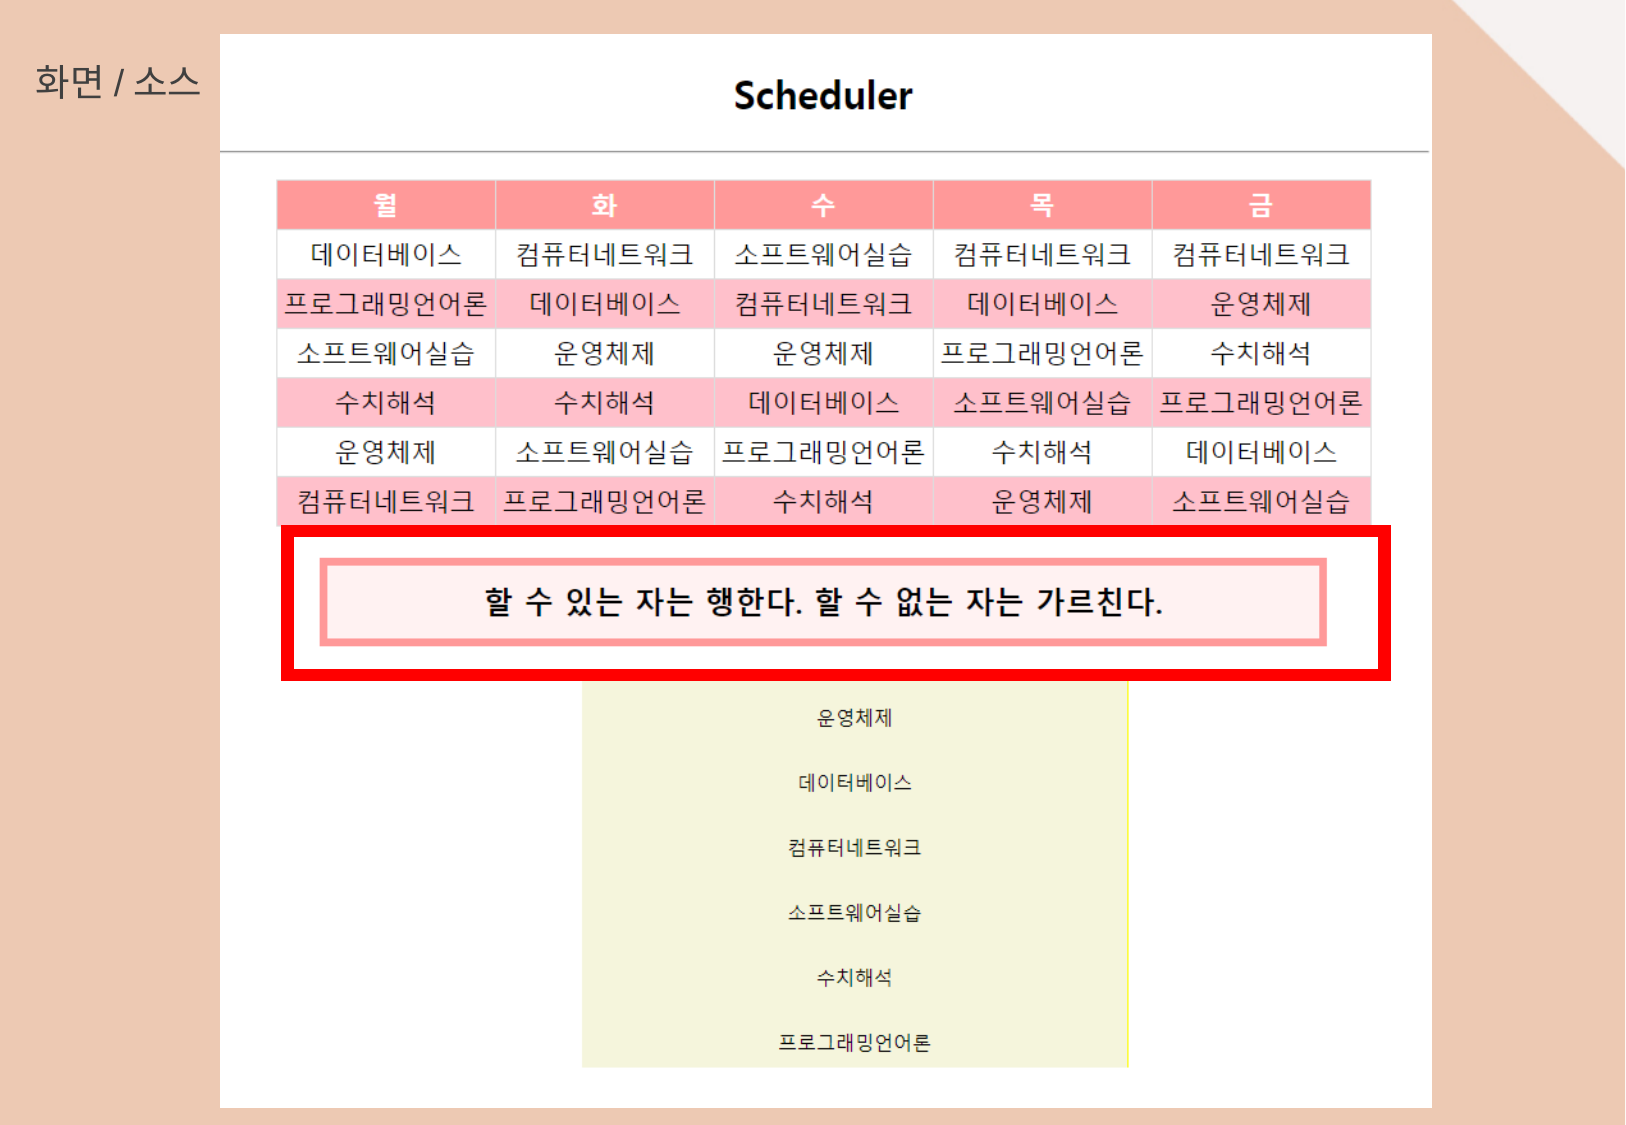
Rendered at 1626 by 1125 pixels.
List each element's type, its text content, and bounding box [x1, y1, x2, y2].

text_box 화면/소스 [21, 51, 220, 112]
picture [0, 0, 1626, 1125]
